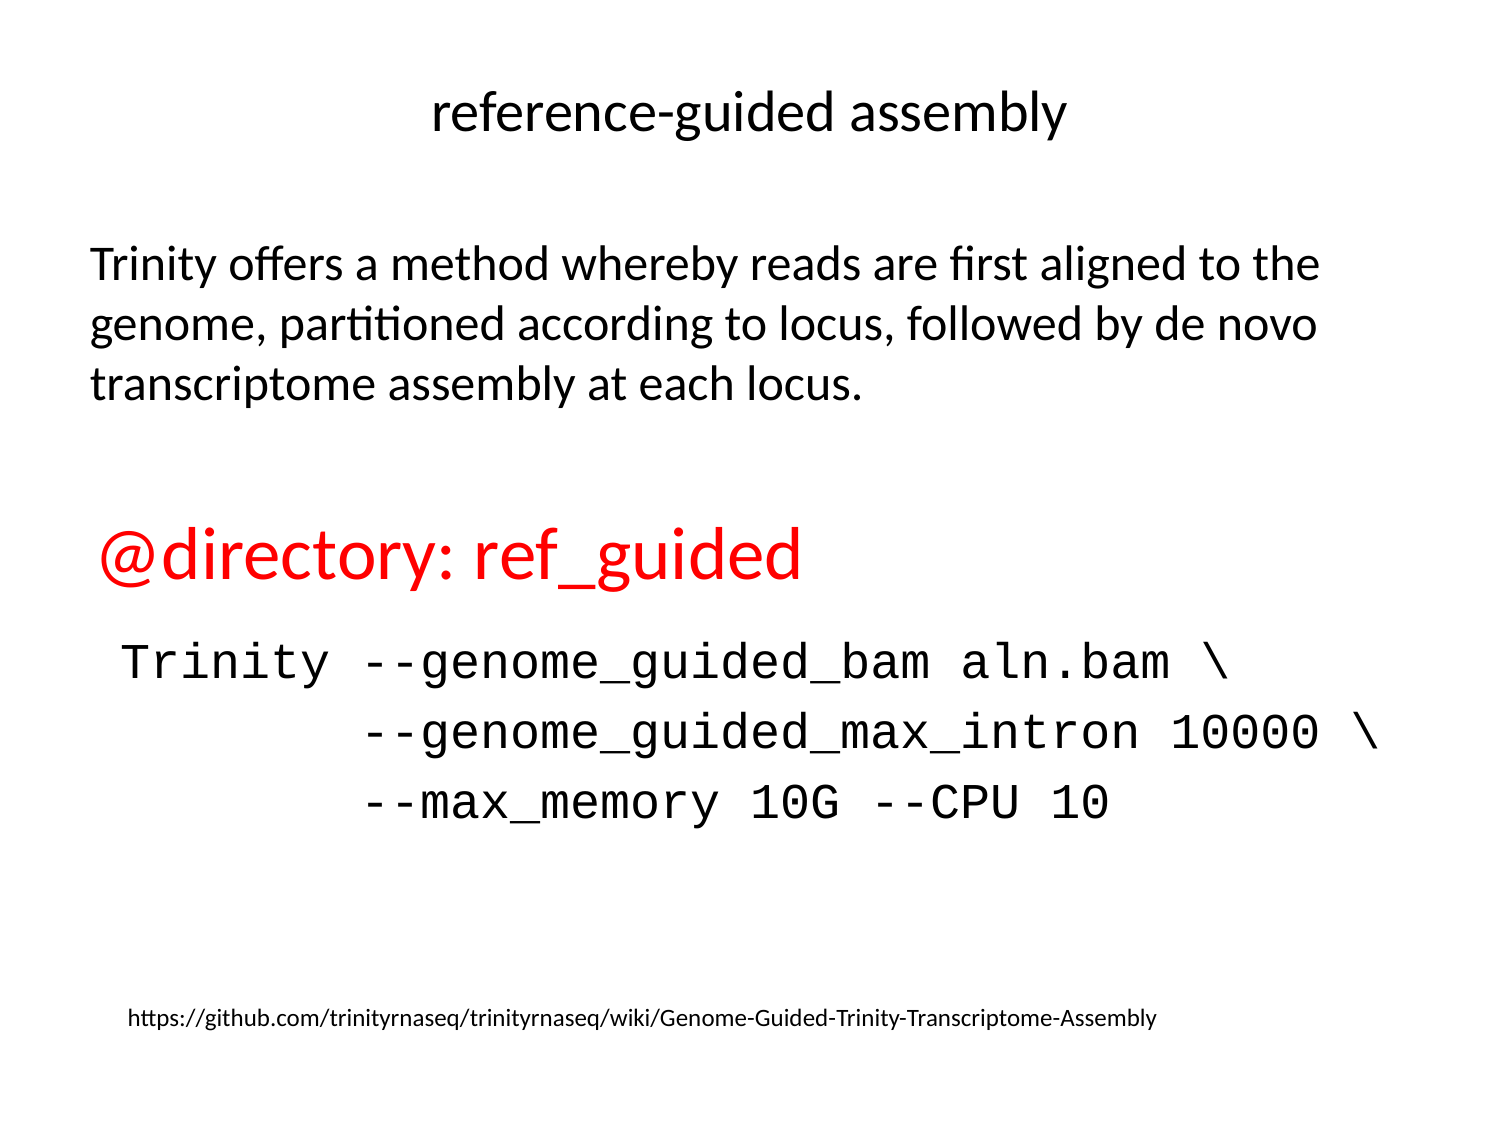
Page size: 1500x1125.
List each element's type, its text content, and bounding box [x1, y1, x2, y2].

title reference-guided assembly [75, 45, 1425, 172]
list Trinity --genome_guided_bam aln.bam \ --genome_guided_max_intron 10000 \ --max_memory 10G --CPU 10 [75, 621, 1425, 853]
text_box @directory: ref_guided [79, 496, 820, 602]
text_box Trinity offers a method whereby reads are first aligned to the genome, partitioned according to locus, followed by de novo transcriptome assembly at each locus. [75, 223, 1456, 419]
text_box https://github.com/trinityrnaseq/trinityrnaseq/wiki/Genome-Guided-Trinity-Transcriptome-Assembly [113, 993, 1175, 1039]
